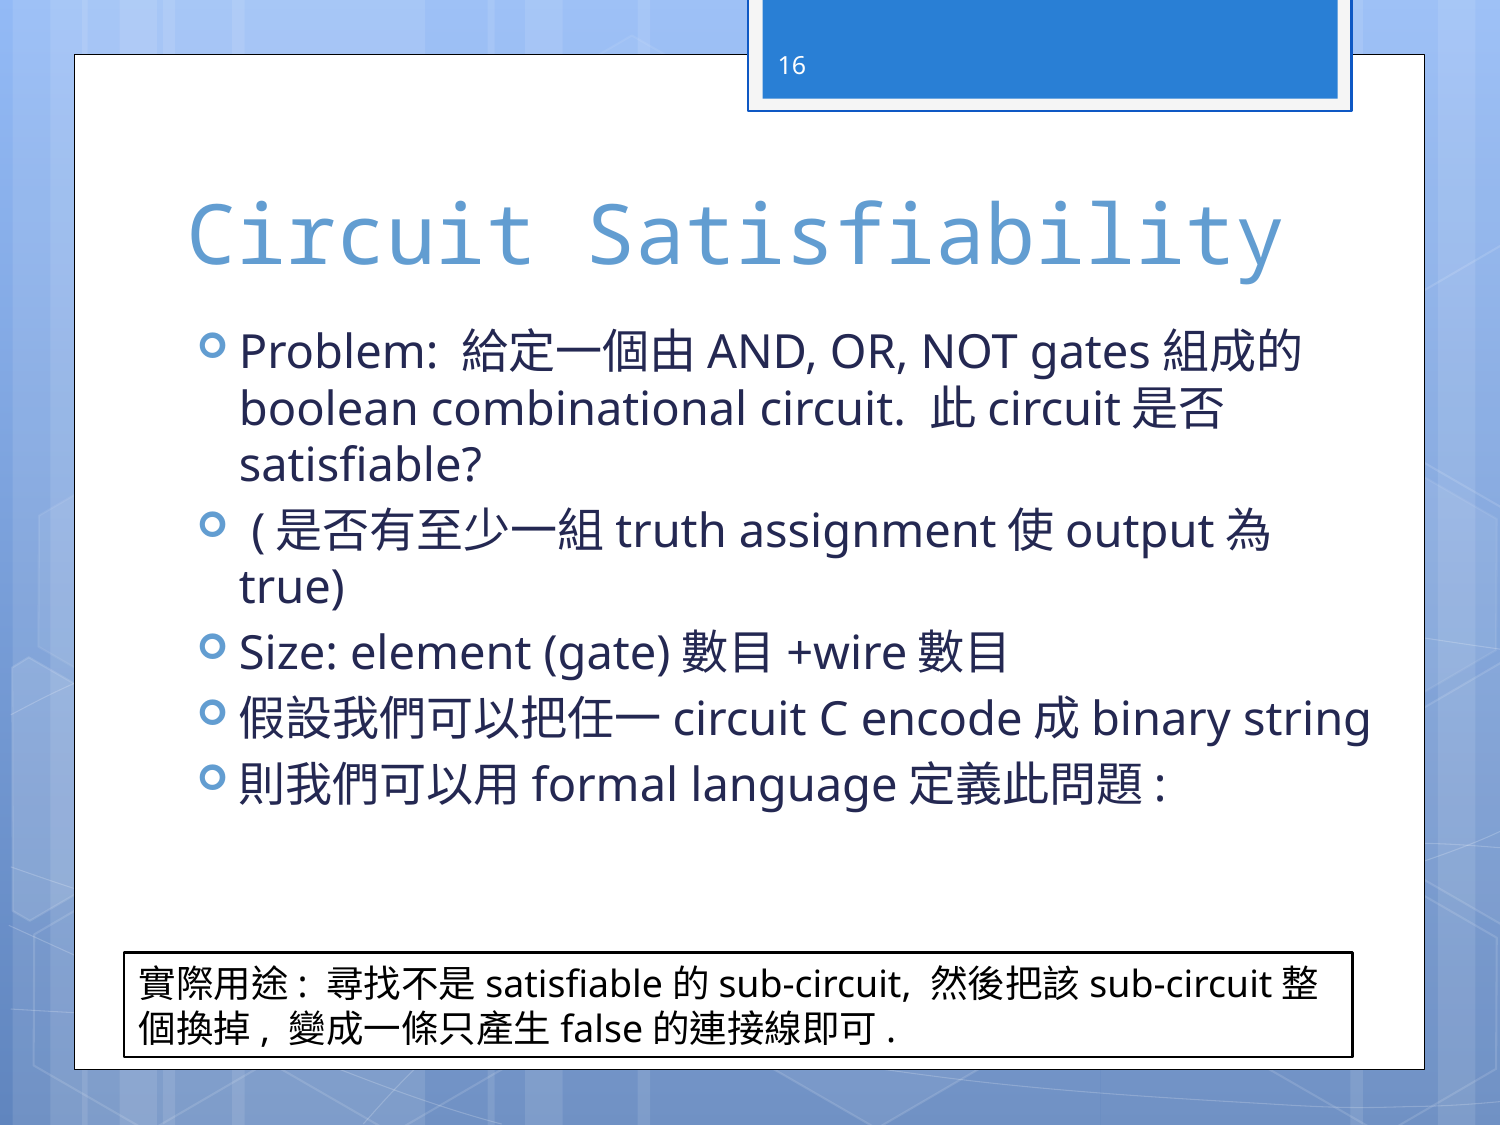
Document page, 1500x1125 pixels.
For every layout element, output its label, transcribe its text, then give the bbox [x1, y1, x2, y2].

title Circuit Satisfiability [171, 101, 1324, 290]
text_box 實際用途: 尋找不是satisfiable的sub-circuit, 然後把該sub-circuit整個換掉, 變成一條只產生false的連接線即可. [123, 951, 1354, 1058]
slide_number 16 [762, 36, 982, 97]
